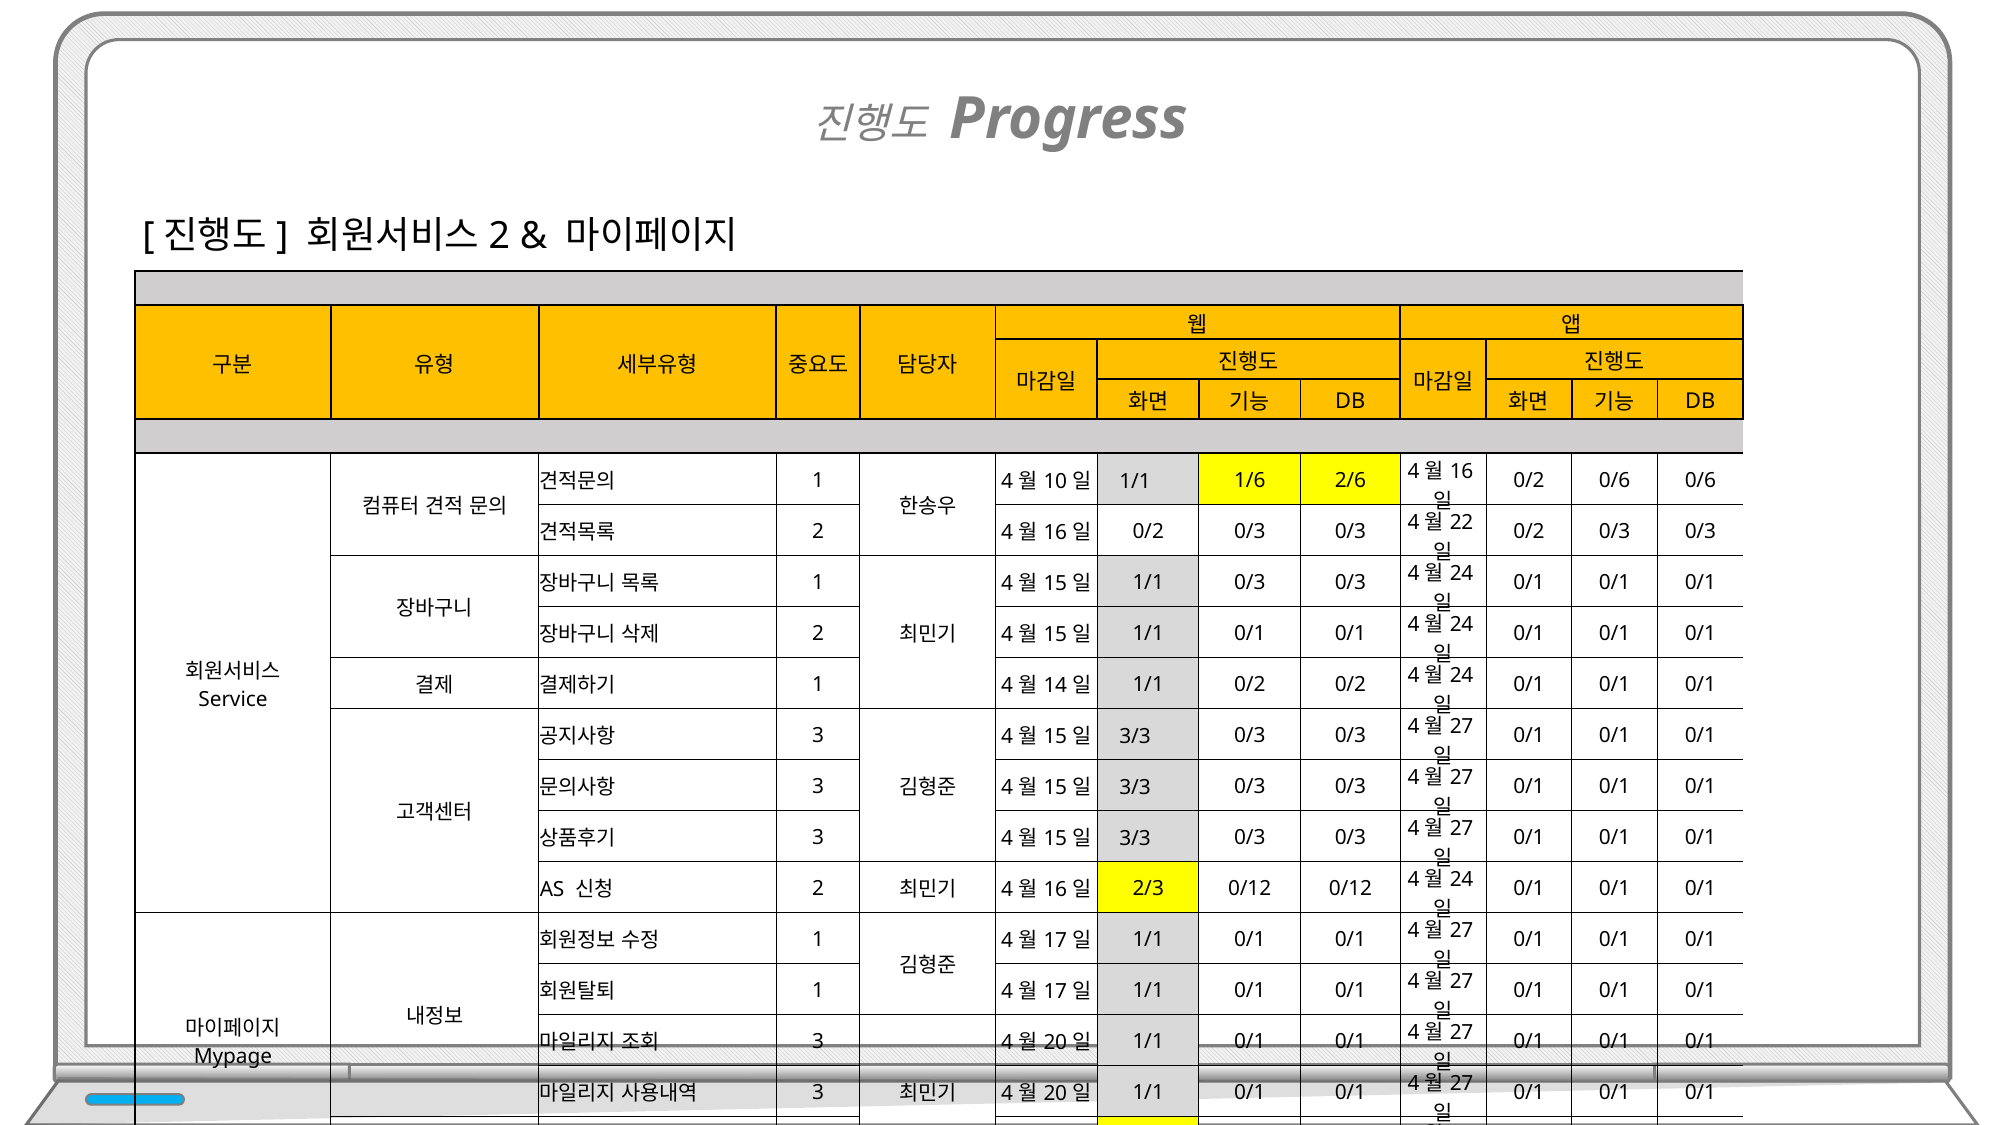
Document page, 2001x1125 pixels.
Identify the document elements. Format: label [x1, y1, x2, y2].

text_box [24, 13, 1978, 1125]
